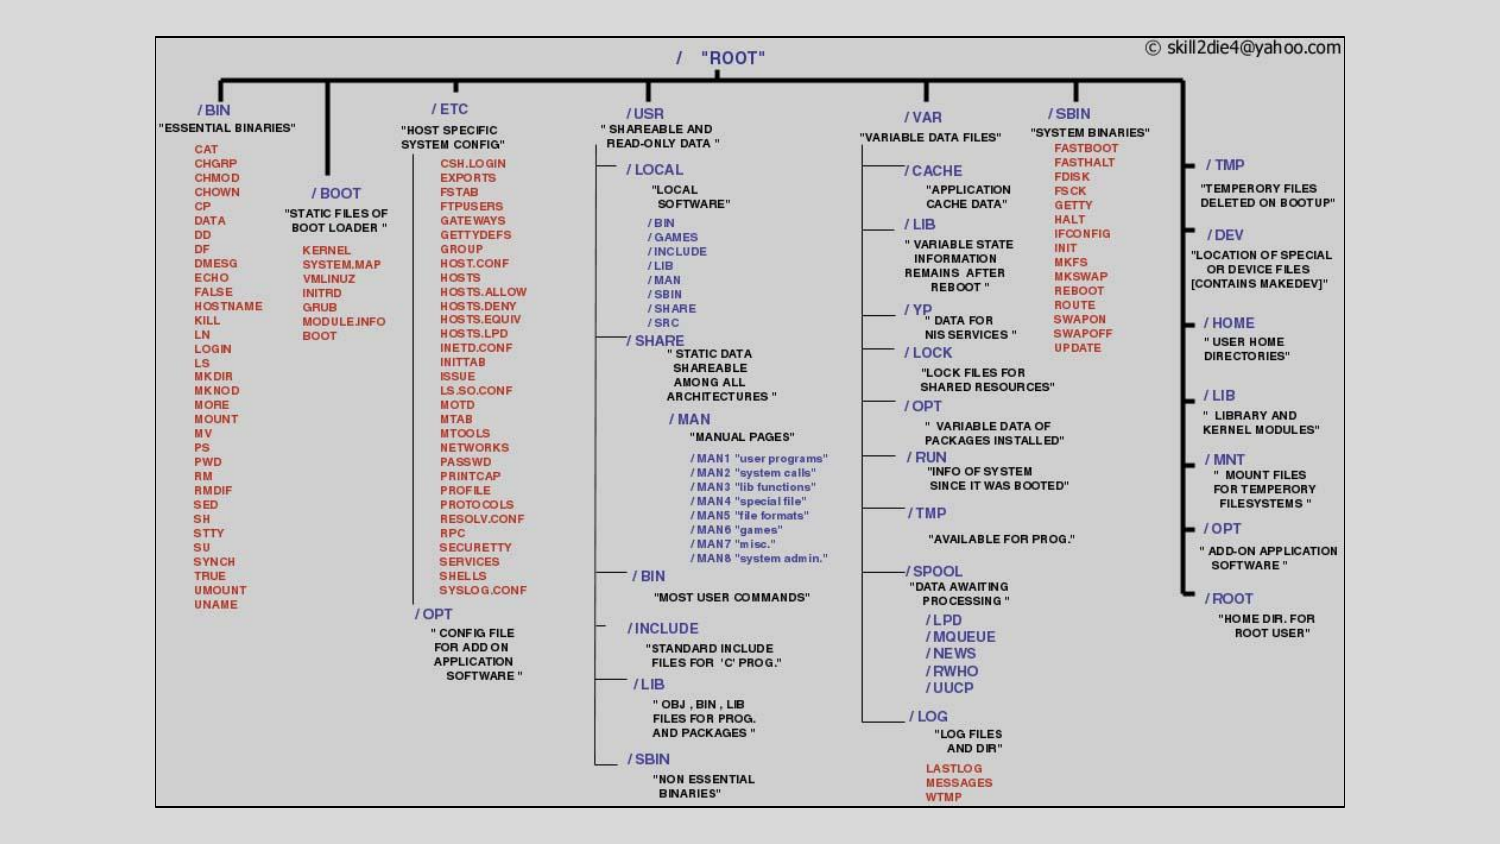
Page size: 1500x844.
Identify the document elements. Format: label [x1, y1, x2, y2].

picture [155, 37, 1344, 807]
